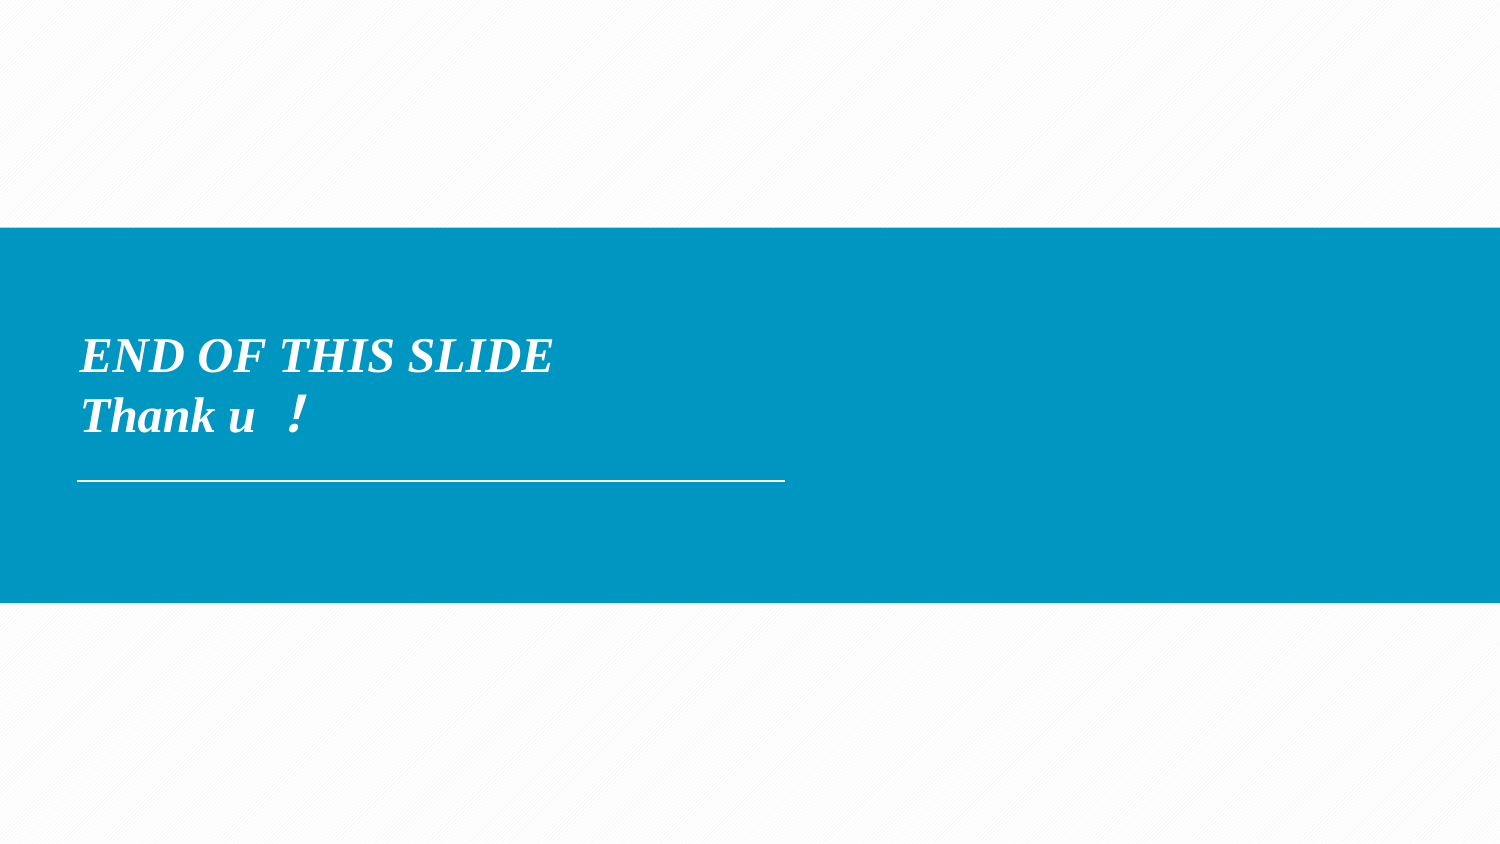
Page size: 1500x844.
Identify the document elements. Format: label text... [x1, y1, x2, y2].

text_box END OF THIS SLIDE Thank u ！ [64, 315, 815, 451]
text_box [0, 225, 1500, 605]
